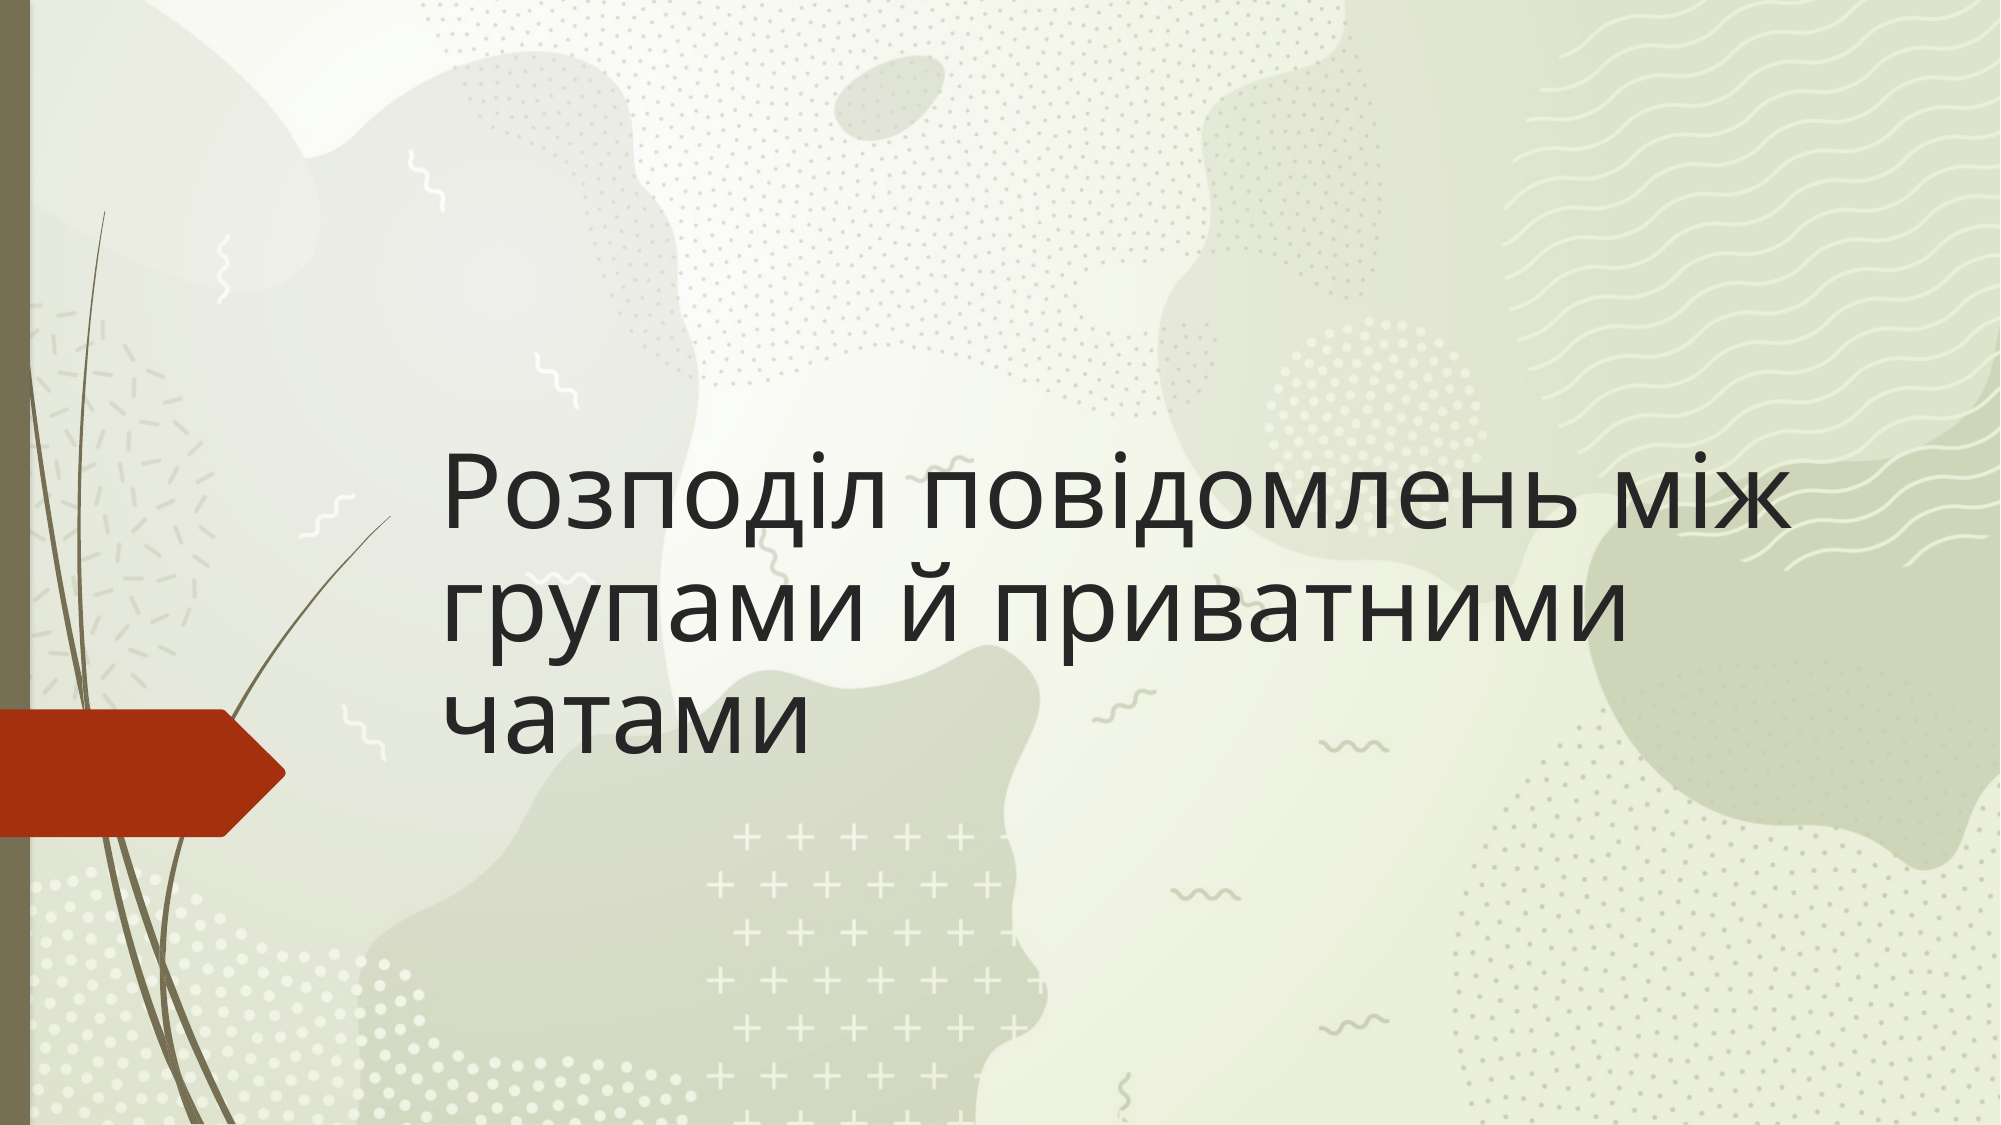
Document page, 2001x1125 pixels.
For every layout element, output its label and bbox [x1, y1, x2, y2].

text_box [4, 0, 392, 1125]
picture [0, 0, 4, 1125]
picture [392, 0, 2000, 1125]
